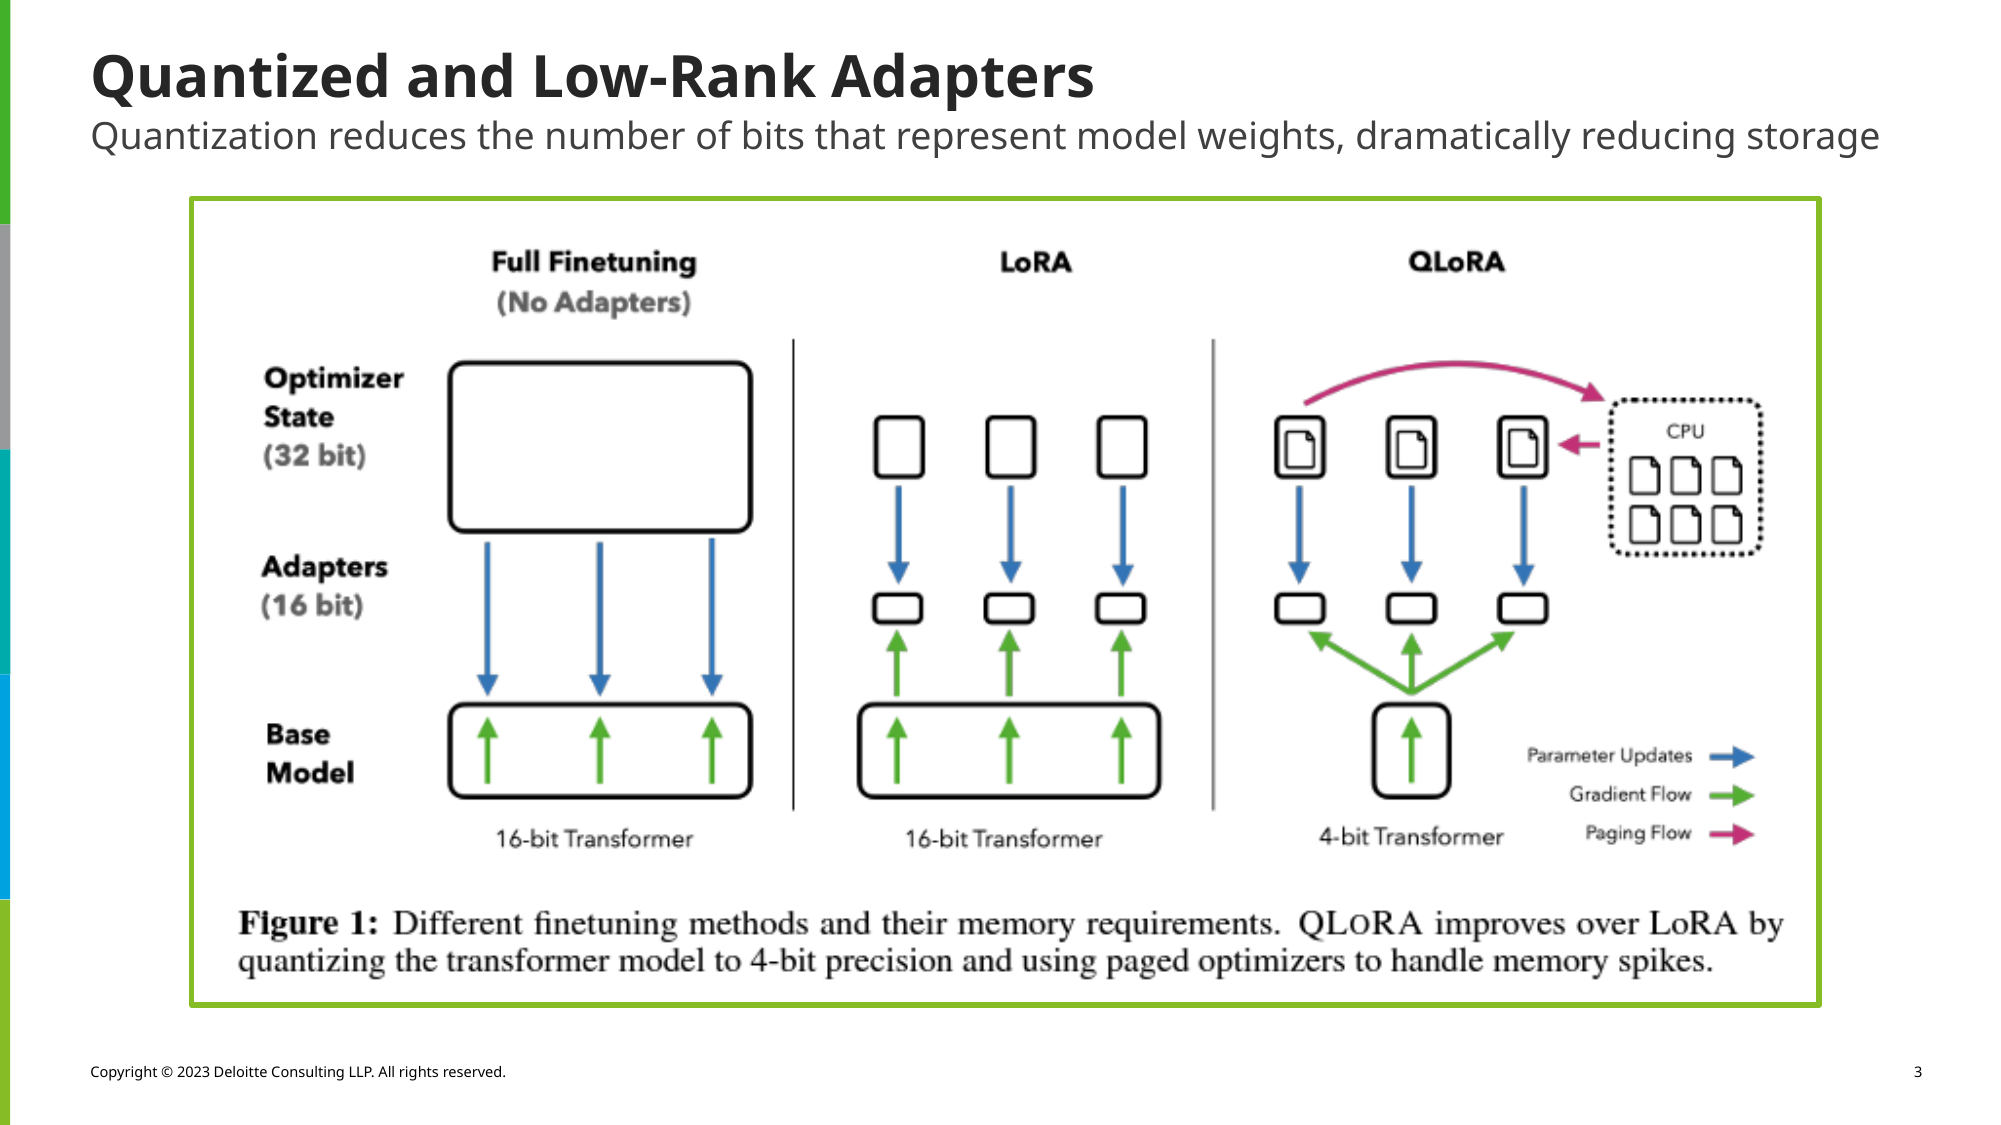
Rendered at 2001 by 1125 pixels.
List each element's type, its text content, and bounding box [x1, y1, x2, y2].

picture [194, 200, 1817, 1003]
list Quantization reduces the number of bits that represent model weights, dramatically reducing storage [90, 112, 1959, 187]
title Quantized and Low-Rank Adapters [90, 39, 1959, 75]
